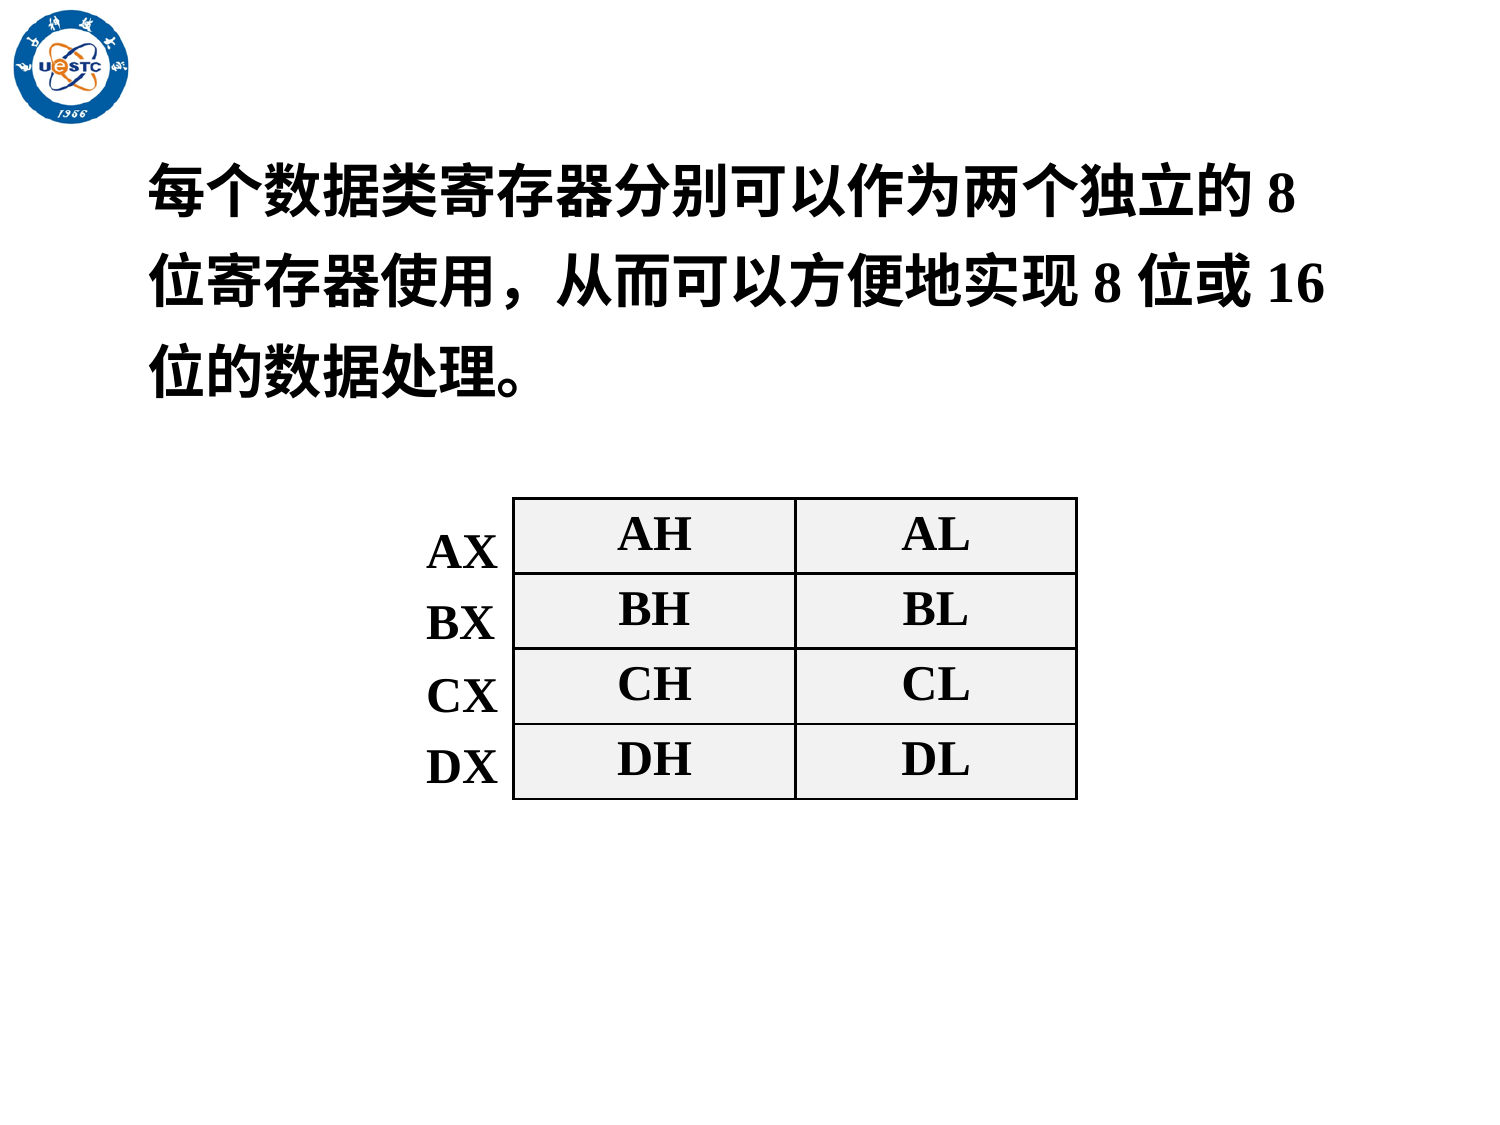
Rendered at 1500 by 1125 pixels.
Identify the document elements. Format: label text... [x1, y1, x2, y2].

table_cell CH [515, 650, 794, 723]
table_cell DL [797, 725, 1075, 798]
table_cell BL [797, 575, 1075, 647]
table_header AL [797, 500, 1075, 572]
table_cell CL [797, 650, 1075, 723]
picture [6, 8, 136, 126]
text_box AX BX CX DX [411, 498, 513, 802]
table_header AH [515, 500, 794, 572]
table_cell DH [515, 725, 794, 798]
text_box 每个数据类寄存器分别可以作为两个独立的8位寄存器使用，从而可以方便地实现8位或16位的数据处理。 [132, 125, 1368, 413]
table_cell BH [515, 575, 794, 647]
